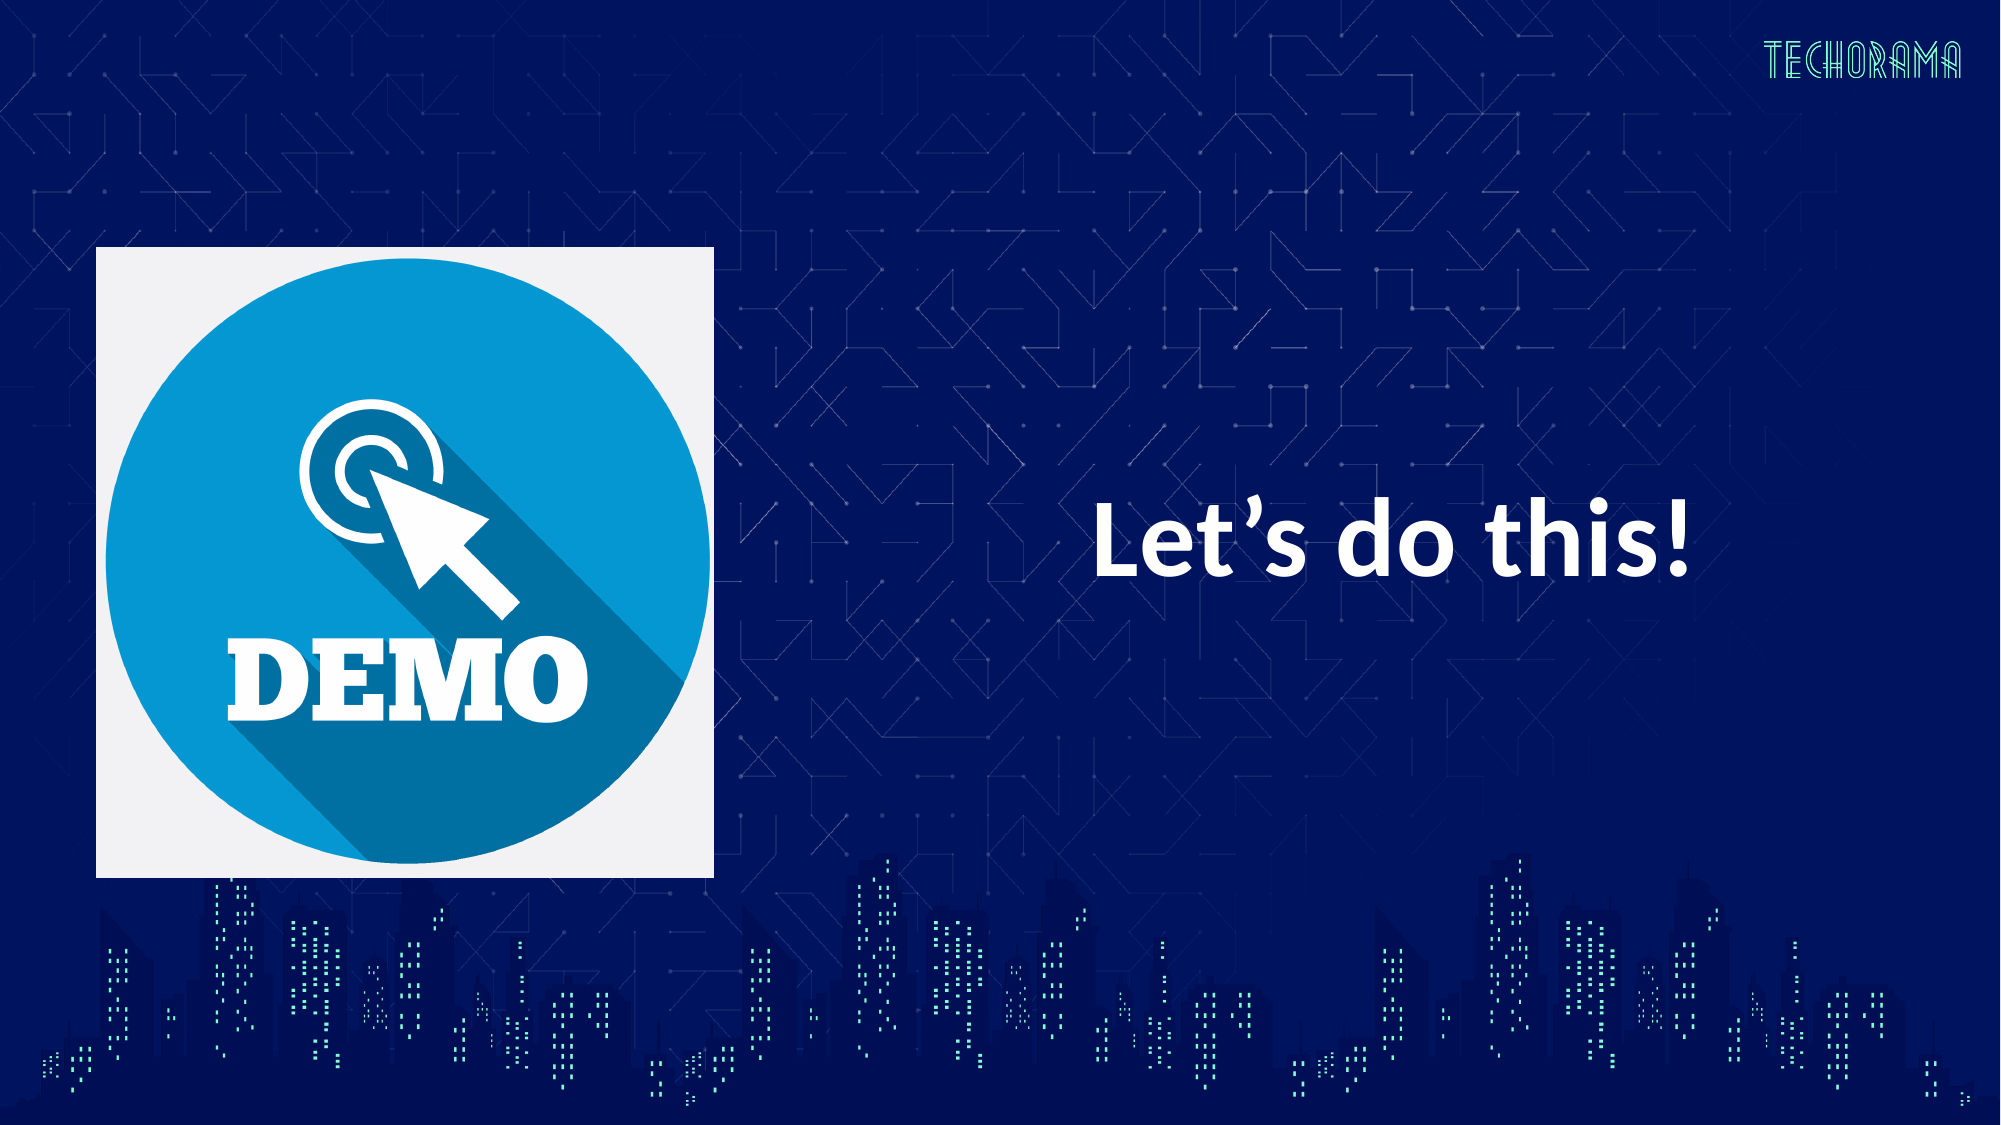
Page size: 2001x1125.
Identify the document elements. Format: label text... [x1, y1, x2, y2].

picture [0, 0, 2001, 1125]
text_box Let’s do this! [1028, 456, 1762, 607]
